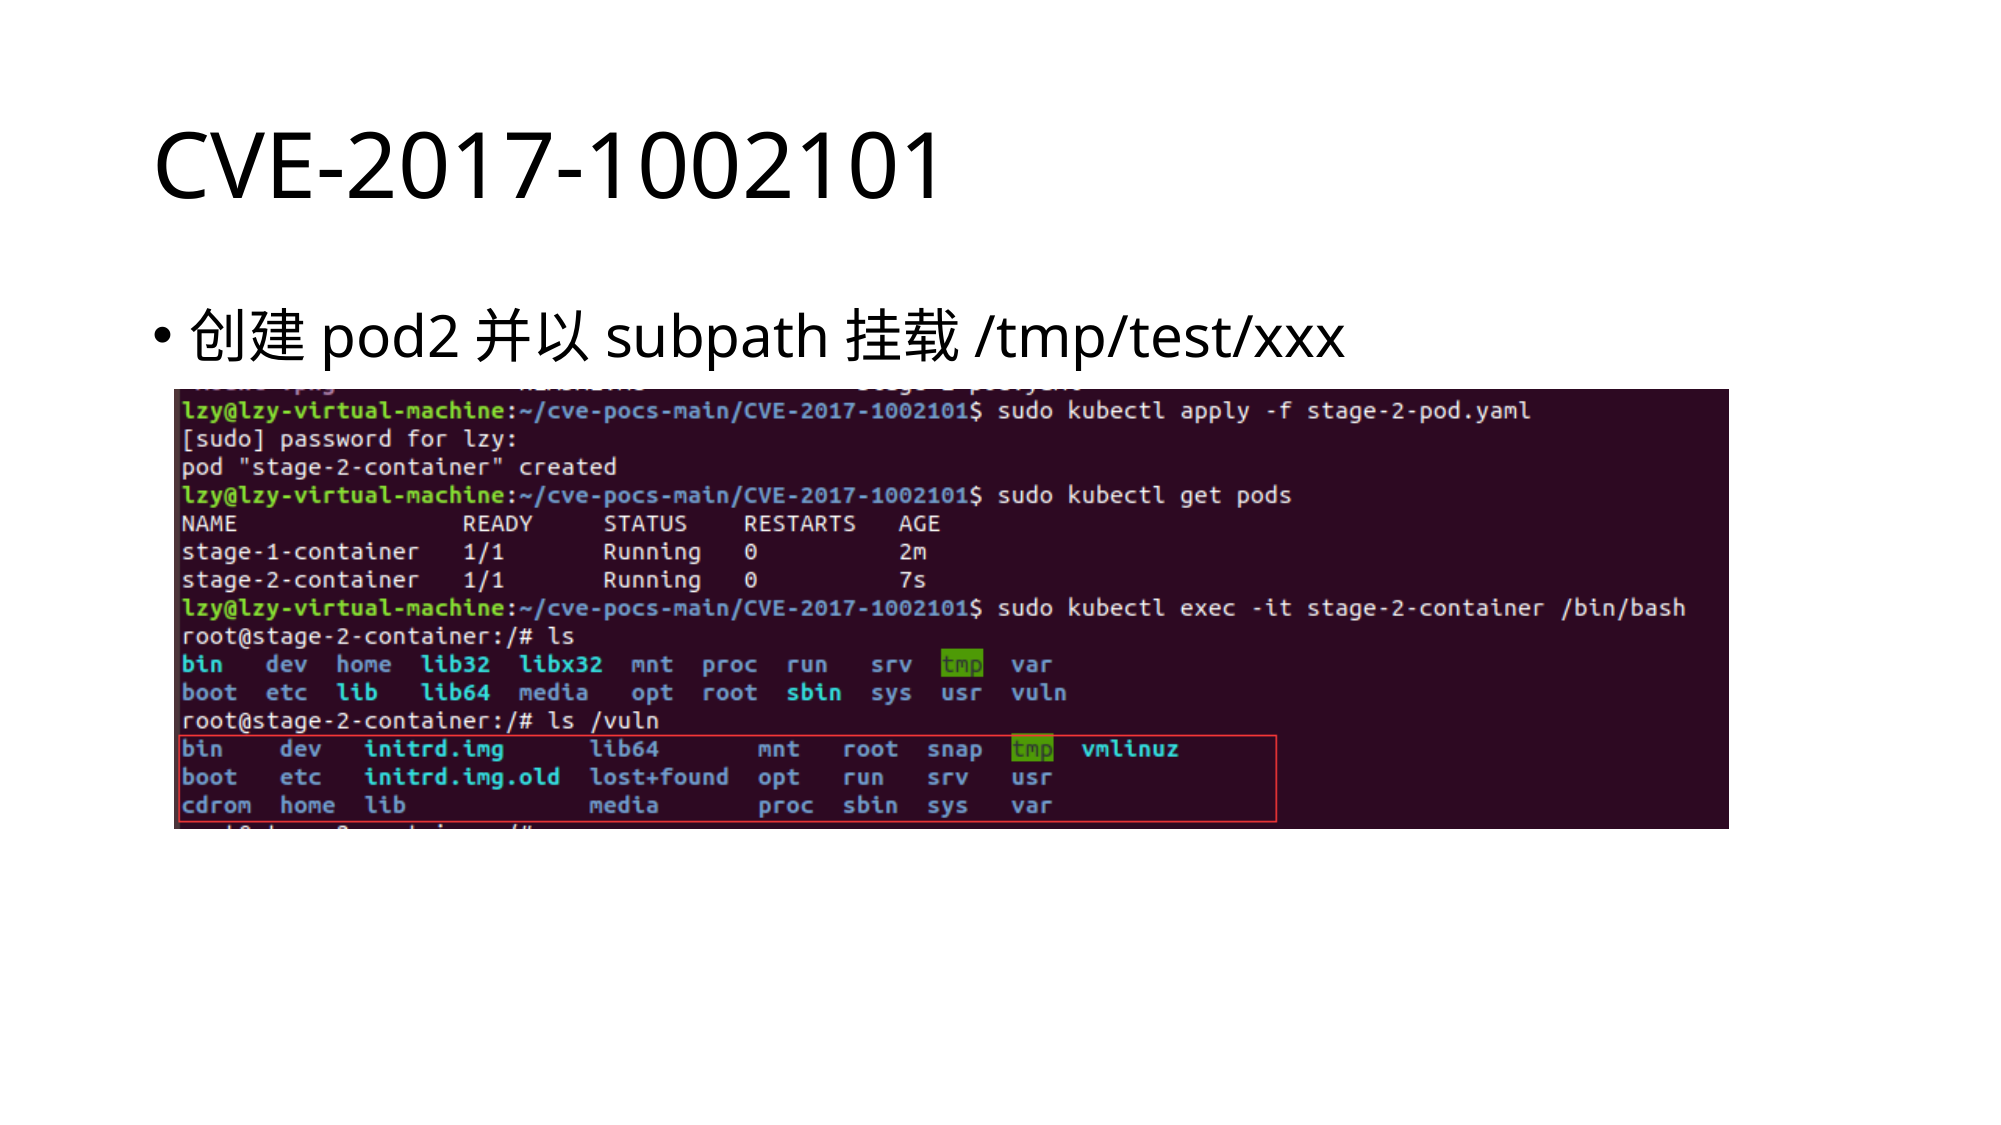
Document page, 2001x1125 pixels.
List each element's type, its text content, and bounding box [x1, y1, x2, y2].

list 创建pod2并以subpath挂载/tmp/test/xxx [137, 299, 1863, 1014]
title CVE-2017-1002101 [137, 59, 1863, 278]
picture [174, 389, 1729, 829]
